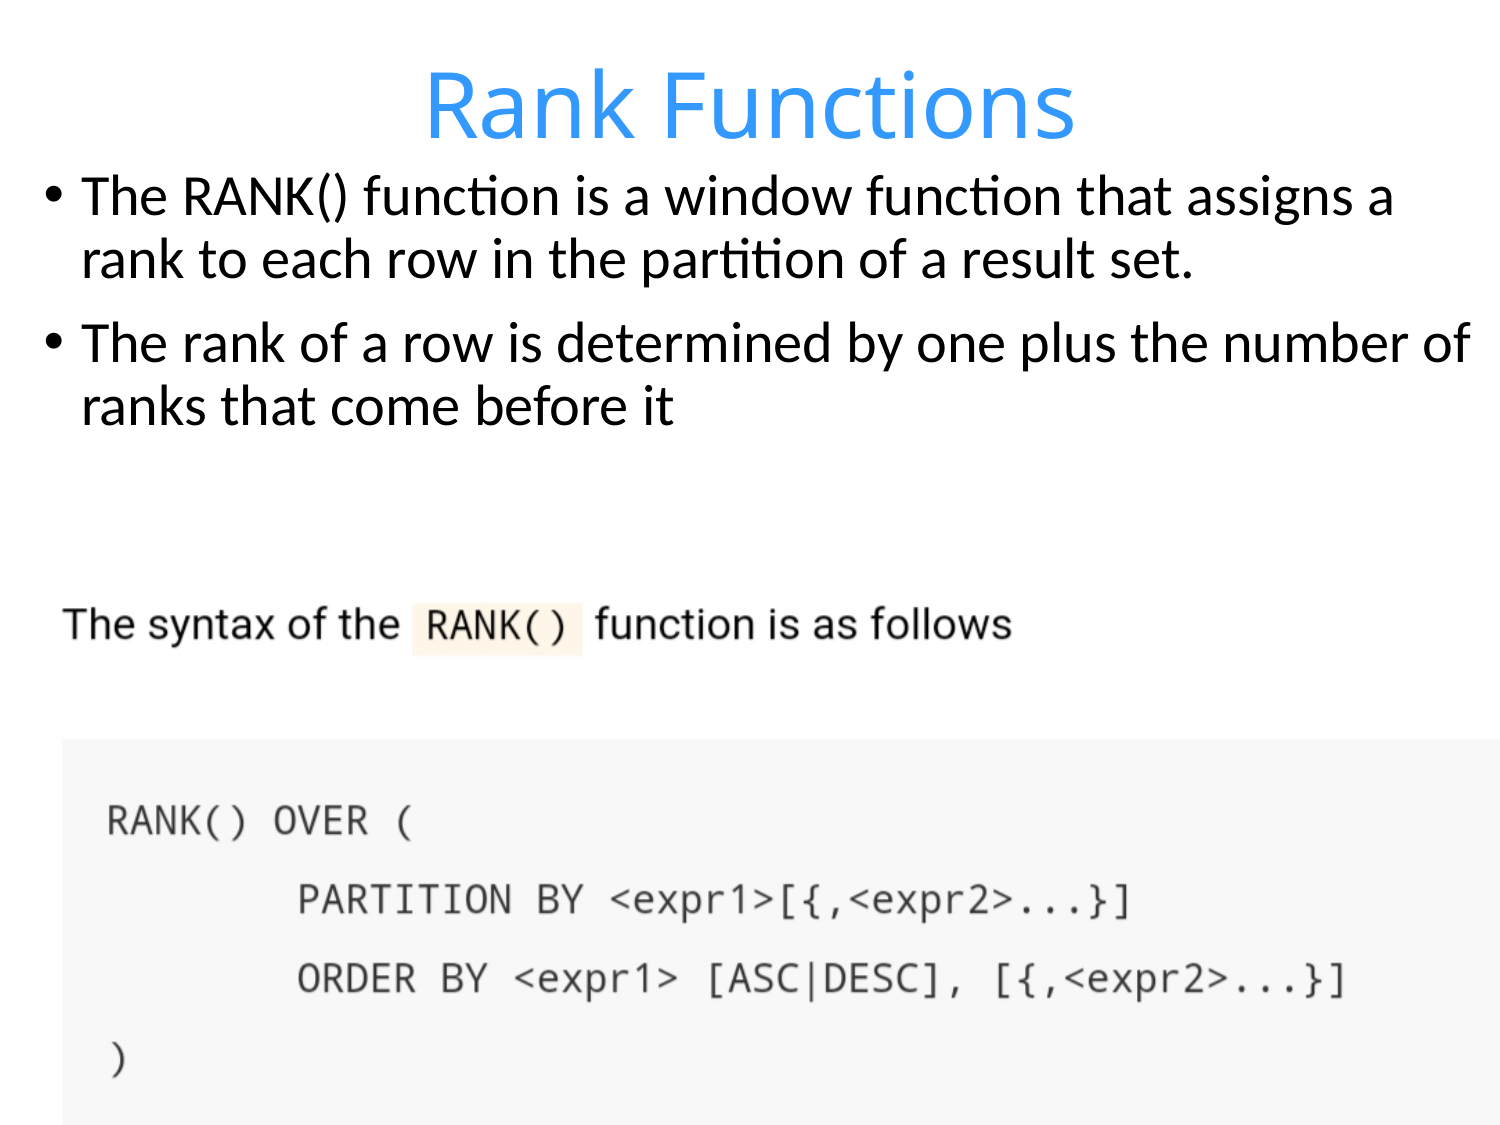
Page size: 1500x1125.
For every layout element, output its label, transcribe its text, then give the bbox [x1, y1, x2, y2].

picture [0, 567, 1500, 1125]
list The RANK() function is a window function that assigns a rank to each row in the partition of a result set. The rank of a row is determined by one plus the number of ranks that come before it [28, 157, 1496, 567]
title Rank Functions [103, 0, 1397, 157]
